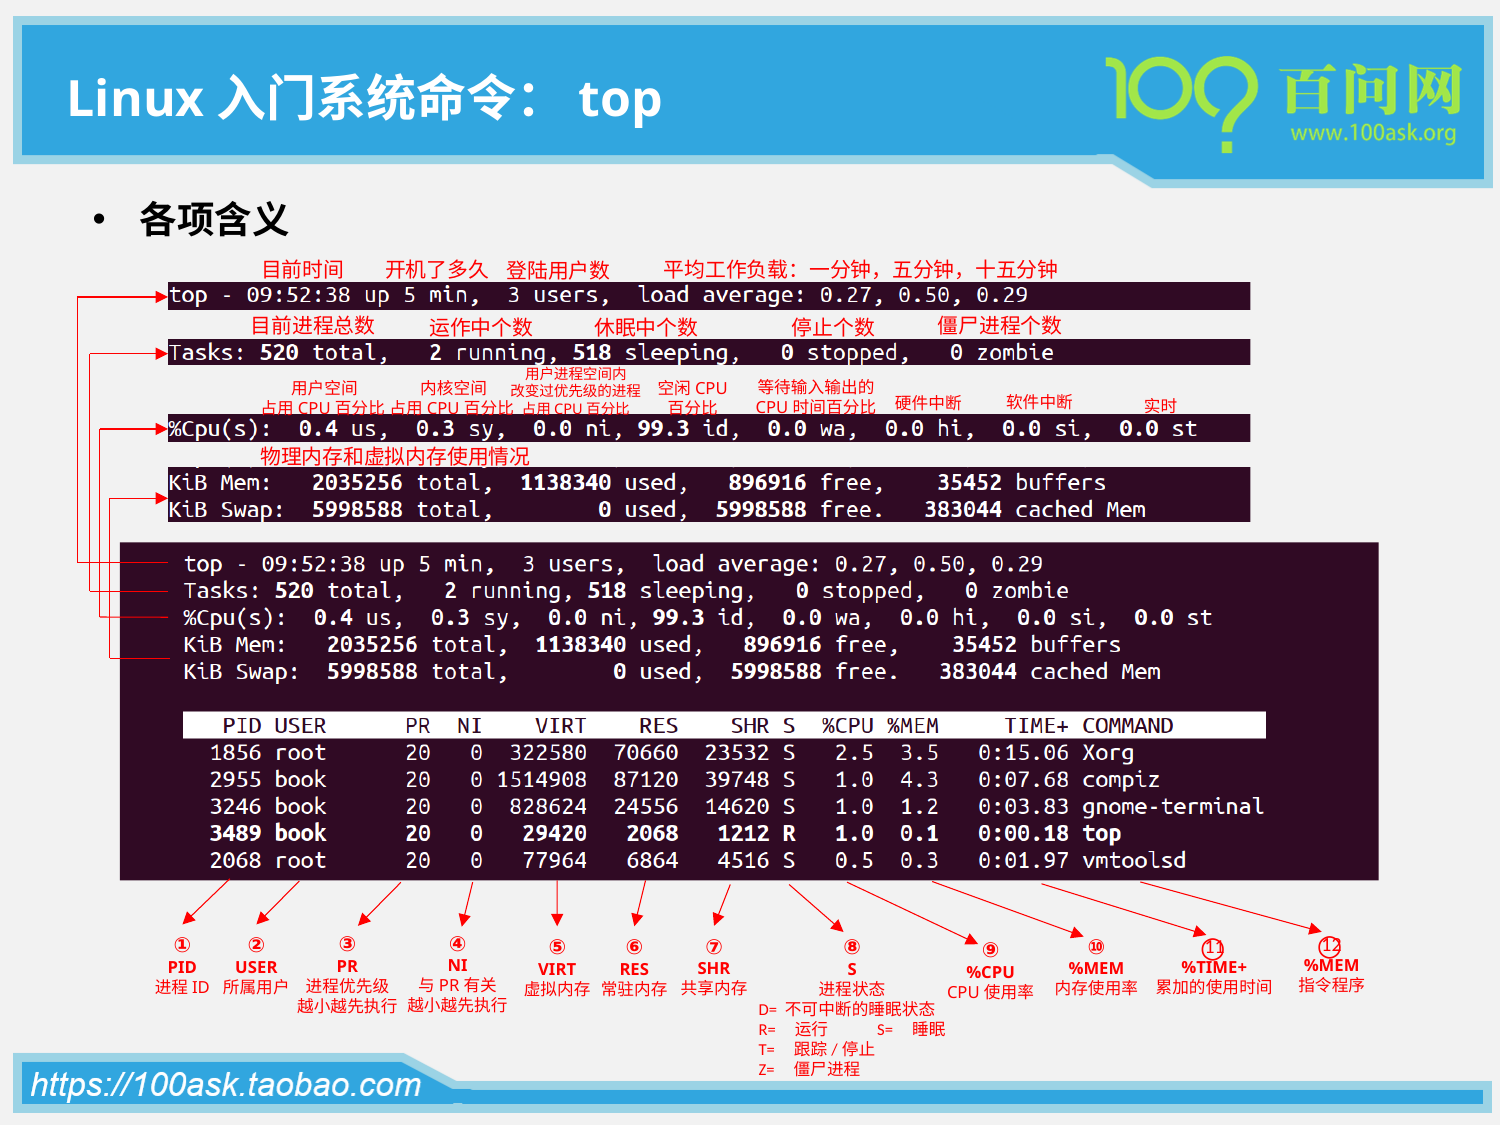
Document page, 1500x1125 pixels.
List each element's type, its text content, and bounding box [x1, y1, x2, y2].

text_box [182, 878, 230, 925]
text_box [1041, 883, 1199, 935]
text_box 等待输入输出的 CPU时间百分比 [740, 369, 892, 414]
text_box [789, 884, 844, 932]
text_box 用户进程空间内 改变过优先级的进程 占用CPU百分比 [495, 365, 656, 414]
text_box 软件中断 [991, 384, 1092, 414]
text_box 实时 [1129, 387, 1193, 414]
text_box Linux入门系统命令：top [52, 59, 679, 134]
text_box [1140, 881, 1322, 932]
text_box ④ NI 与PR有关 越小越先执行 [392, 922, 523, 1023]
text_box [256, 880, 300, 925]
text_box ⑥ RES 常驻内存 [586, 926, 665, 1006]
text_box ② USER 所属用户 [207, 924, 282, 1005]
text_box 平均工作负载：一分钟，五分钟，十五分钟 [649, 249, 1074, 282]
text_box 登陆用户数 [491, 250, 626, 282]
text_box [357, 882, 401, 926]
text_box 目前时间 [246, 249, 359, 282]
text_box 停止个数 [776, 310, 890, 339]
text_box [846, 882, 979, 945]
text_box 休眠中个数 [579, 310, 713, 339]
text_box 内核空间 占用CPU百分比 [374, 370, 533, 414]
text_box 开机了多久 [370, 249, 504, 282]
text_box ⑧ S 进程状态 D= 不可中断的睡眠状态 R= 运行 S= 睡眠 T= 跟踪/停止 Z= 僵尸进程 [743, 926, 961, 1087]
text_box %TIME+ 累加的使用时间 [1140, 932, 1288, 1005]
text_box ⑩ %MEM 内存使用率 [1039, 935, 1154, 1006]
text_box 用户空间 占用CPU百分比 [245, 370, 374, 414]
text_box 目前进程总数 [235, 310, 391, 339]
text_box 空闲CPU 百分比 [642, 370, 740, 414]
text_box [461, 882, 473, 927]
text_box %MEM 指令程序 [1283, 922, 1381, 1003]
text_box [714, 884, 731, 926]
text_box [119, 541, 1380, 881]
text_box 僵尸进程个数 [922, 310, 1078, 339]
text_box ⑦ SHR 共享内存 [665, 925, 763, 1006]
picture [0, 0, 1500, 1125]
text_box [634, 880, 646, 927]
text_box ③ PR 进程优先级 越小越先执行 [282, 923, 392, 1023]
text_box ① PID 进程ID [139, 924, 207, 1005]
text_box 物理内存和虚拟内存使用情况 [245, 442, 546, 467]
text_box 运作中个数 [414, 310, 548, 339]
text_box ⑤ VIRT 虚拟内存 [508, 926, 586, 1006]
text_box ⑨ %CPU CPU使用率 [932, 937, 1049, 1009]
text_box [932, 881, 1084, 937]
text_box 各项含义 [77, 165, 305, 249]
text_box 硬件中断 [880, 385, 977, 414]
